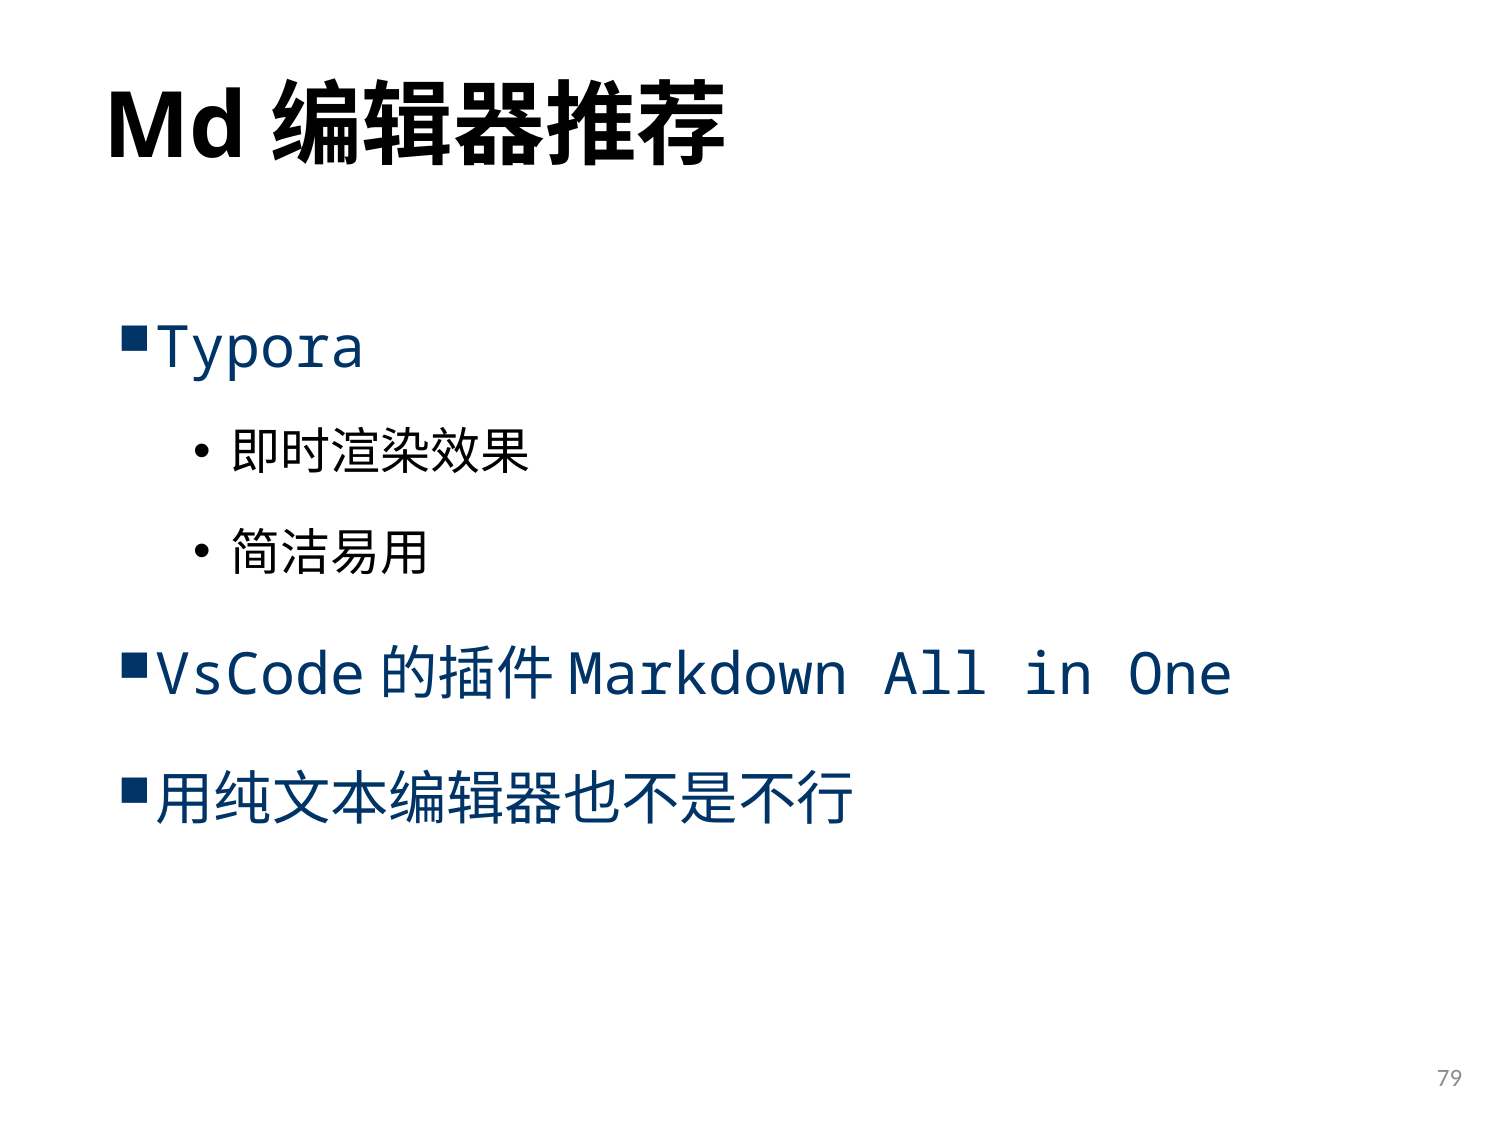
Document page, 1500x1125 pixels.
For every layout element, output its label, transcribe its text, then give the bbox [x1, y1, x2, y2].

slide_number 79 [1139, 1046, 1478, 1107]
list Typora 即时渲染效果 简洁易用 VsCode的插件Markdown All in One 用纯文本编辑器也不是不行 [103, 267, 1424, 1047]
title Md编辑器推荐 [88, 18, 1383, 237]
